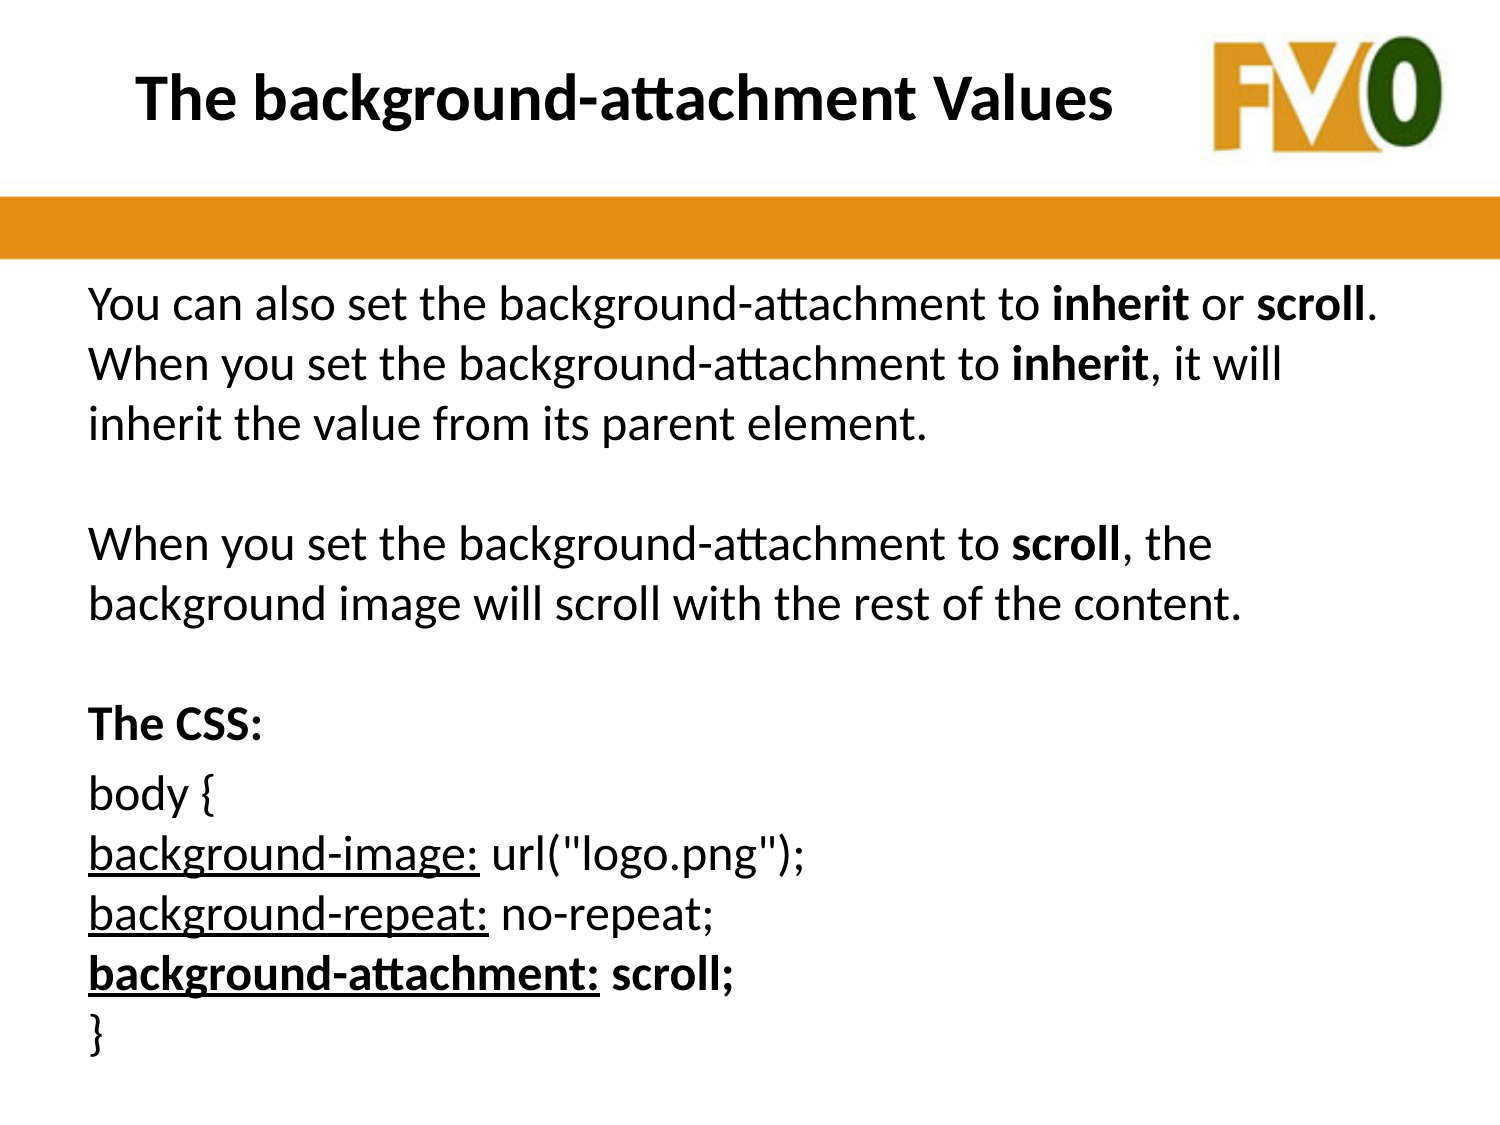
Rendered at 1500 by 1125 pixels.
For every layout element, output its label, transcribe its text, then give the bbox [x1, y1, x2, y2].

list You can also set the background-attachment to inherit or scroll. When you set the background-attachment to inherit, it will inherit the value from its parent element. When you set the background-attachment to scroll, the background image will scroll with the rest of the content. The CSS: body { background-image: url("logo.png"); background-repeat: no-repeat; background-attachment: scroll; } [72, 262, 1423, 1100]
title The background-attachment Values [0, 0, 1300, 188]
picture [0, 0, 1500, 1125]
